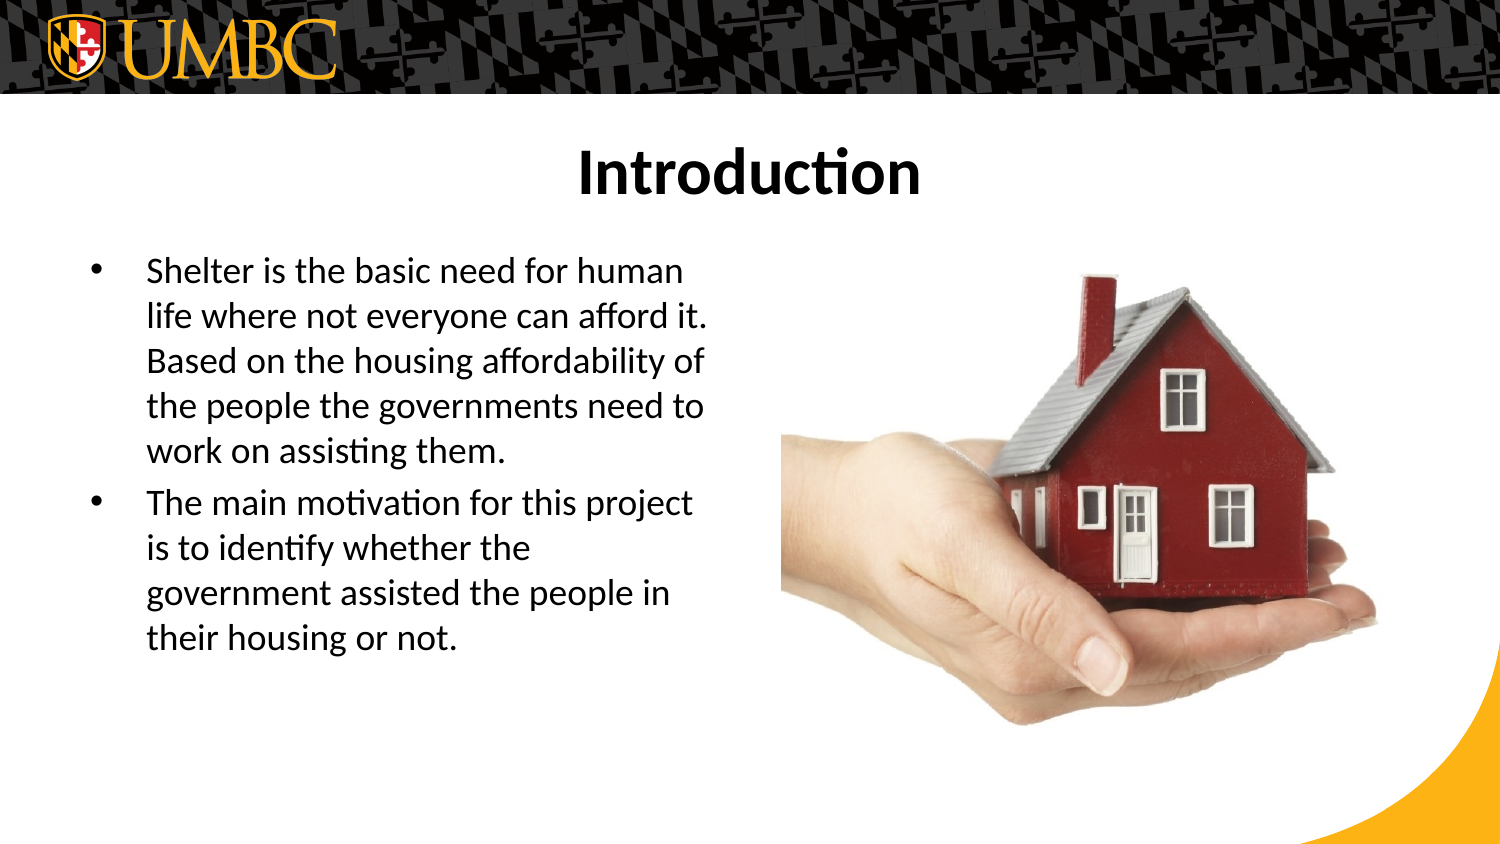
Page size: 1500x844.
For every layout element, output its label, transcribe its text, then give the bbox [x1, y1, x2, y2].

list Shelter is the basic need for human life where not everyone can afford it. Based on the housing affordability of the people the governments need to work on assisting them. The main motivation for this project is to identify whether the government assisted the people in their housing or not. [75, 238, 738, 759]
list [781, 237, 1406, 759]
title Introduction [75, 115, 1425, 221]
picture [1299, 639, 1500, 844]
picture [0, 0, 1500, 94]
